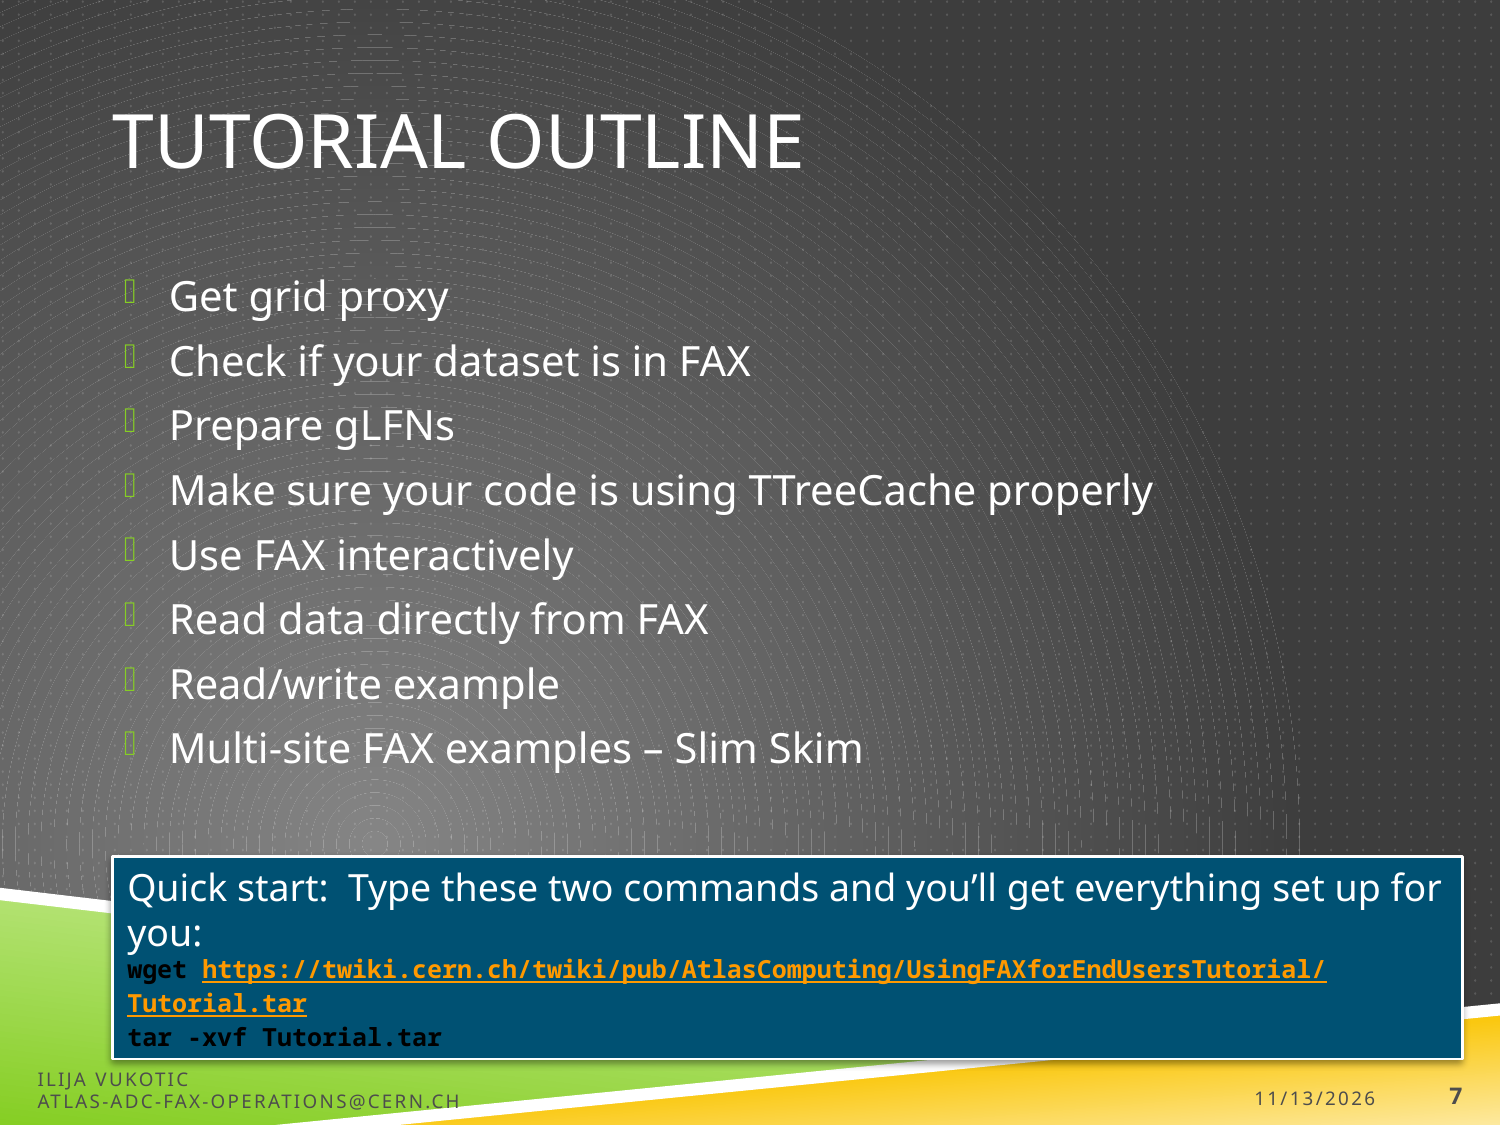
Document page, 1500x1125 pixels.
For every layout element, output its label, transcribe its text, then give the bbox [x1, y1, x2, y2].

list Get grid proxy Check if your dataset is in FAX Prepare gLFNs Make sure your code is using TTreeCache properly Use FAX interactively Read data directly from FAX Read/write example Multi-site FAX examples – Slim Skim [112, 262, 1388, 854]
footer Ilija Vukotic atlas-adc-fax-operations@cern.ch [37, 1052, 513, 1113]
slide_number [1050, 1069, 1375, 1113]
title Tutorial outline [112, 45, 1388, 233]
text_box Quick start: Type these two commands and you’ll get everything set up for you: wget https://twiki.cern.ch/twiki/pub/AtlasComputing/UsingFAXforEndUsersTutorial/Tutorial.tar tar -xvf Tutorial.tar [111, 855, 1464, 1060]
slide_number 7 [1387, 1068, 1463, 1113]
